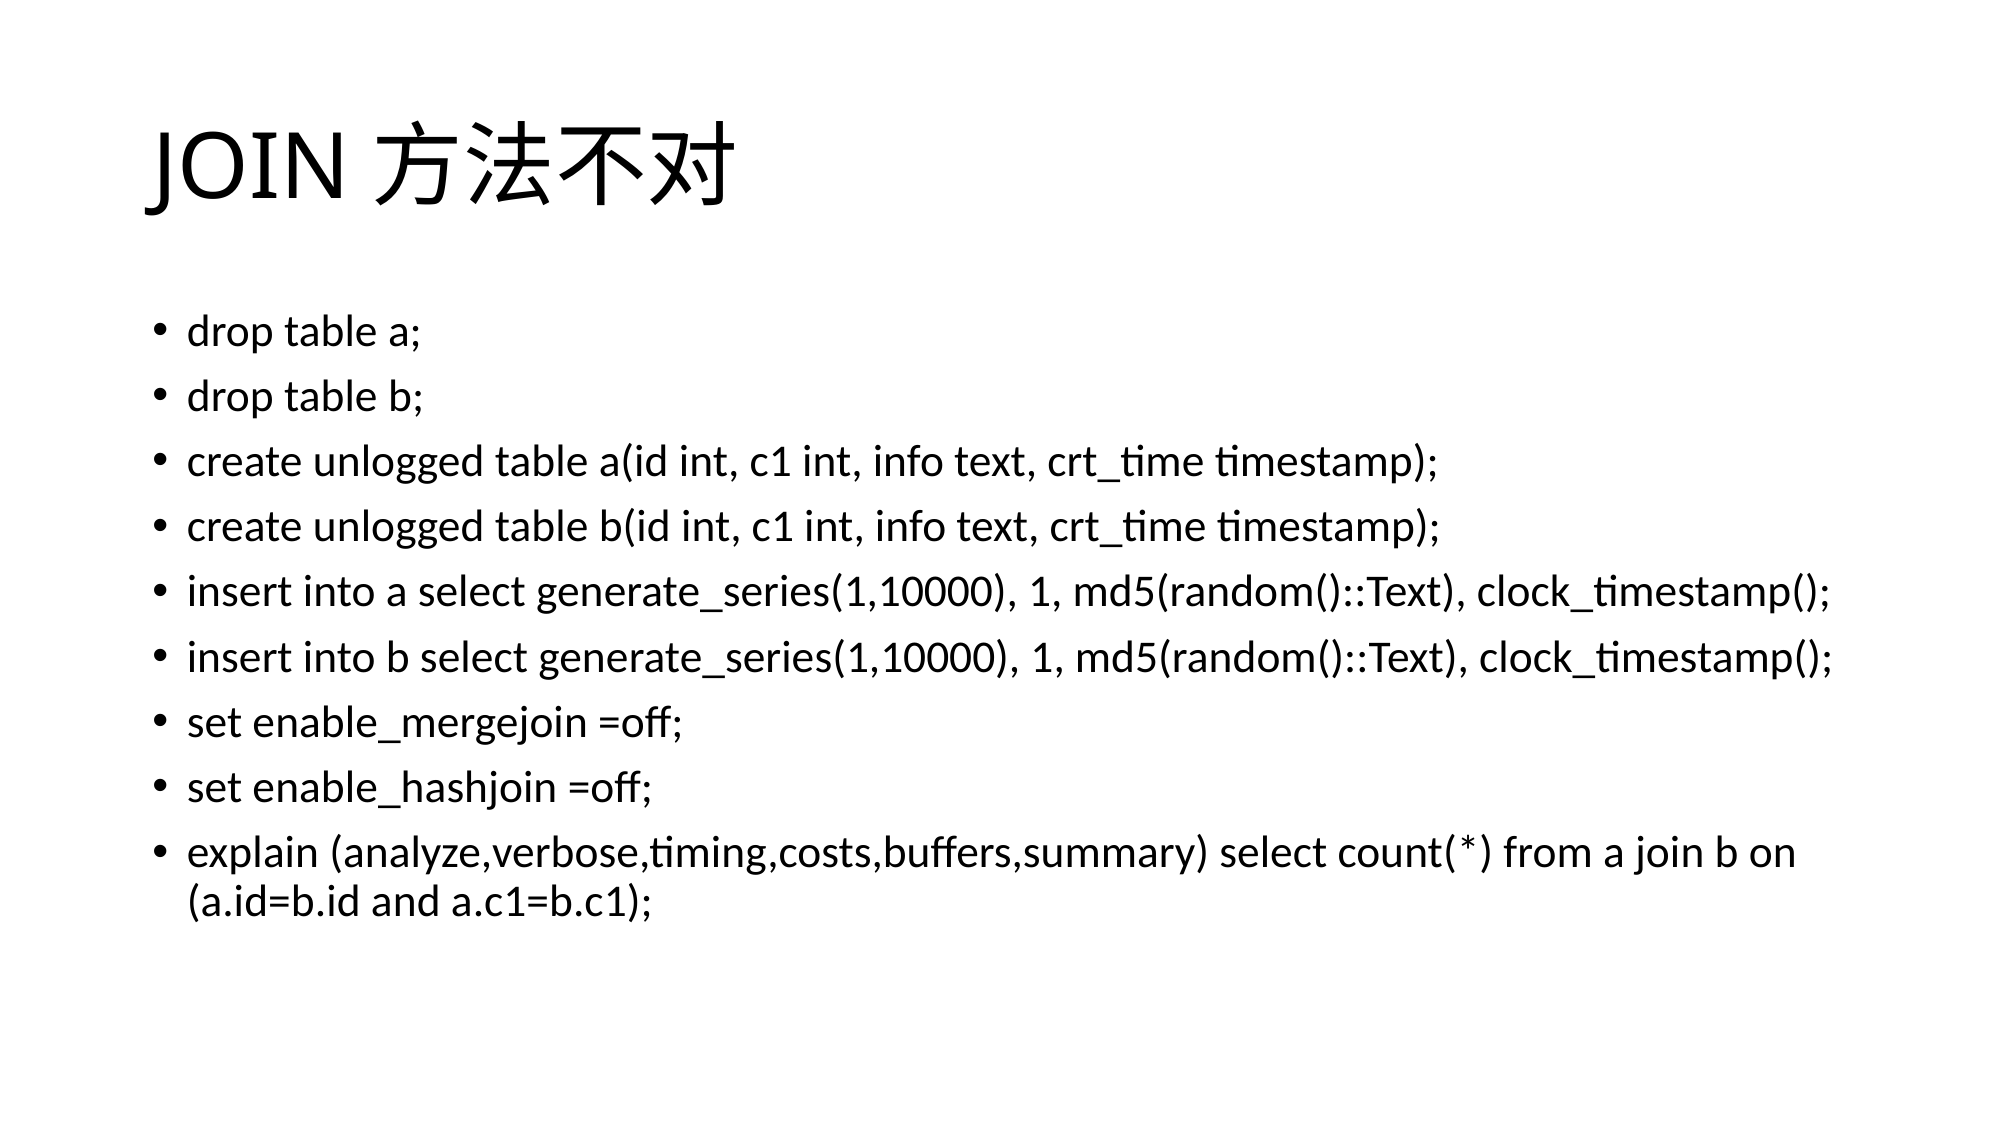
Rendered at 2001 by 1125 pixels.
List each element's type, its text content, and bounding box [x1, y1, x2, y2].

title JOIN方法不对 [137, 59, 1863, 278]
list drop table a; drop table b; create unlogged table a(id int, c1 int, info text, crt_time timestamp); create unlogged table b(id int, c1 int, info text, crt_time timestamp); insert into a select generate_series(1,10000), 1, md5(random()::Text), clock_timestamp(); insert into b select generate_series(1,10000), 1, md5(random()::Text), clock_timestamp(); set enable_mergejoin =off; set enable_hashjoin =off; explain (analyze,verbose,timing,costs,buffers,summary) select count(*) from a join b on (a.id=b.id and a.c1=b.c1); [137, 299, 1863, 1014]
